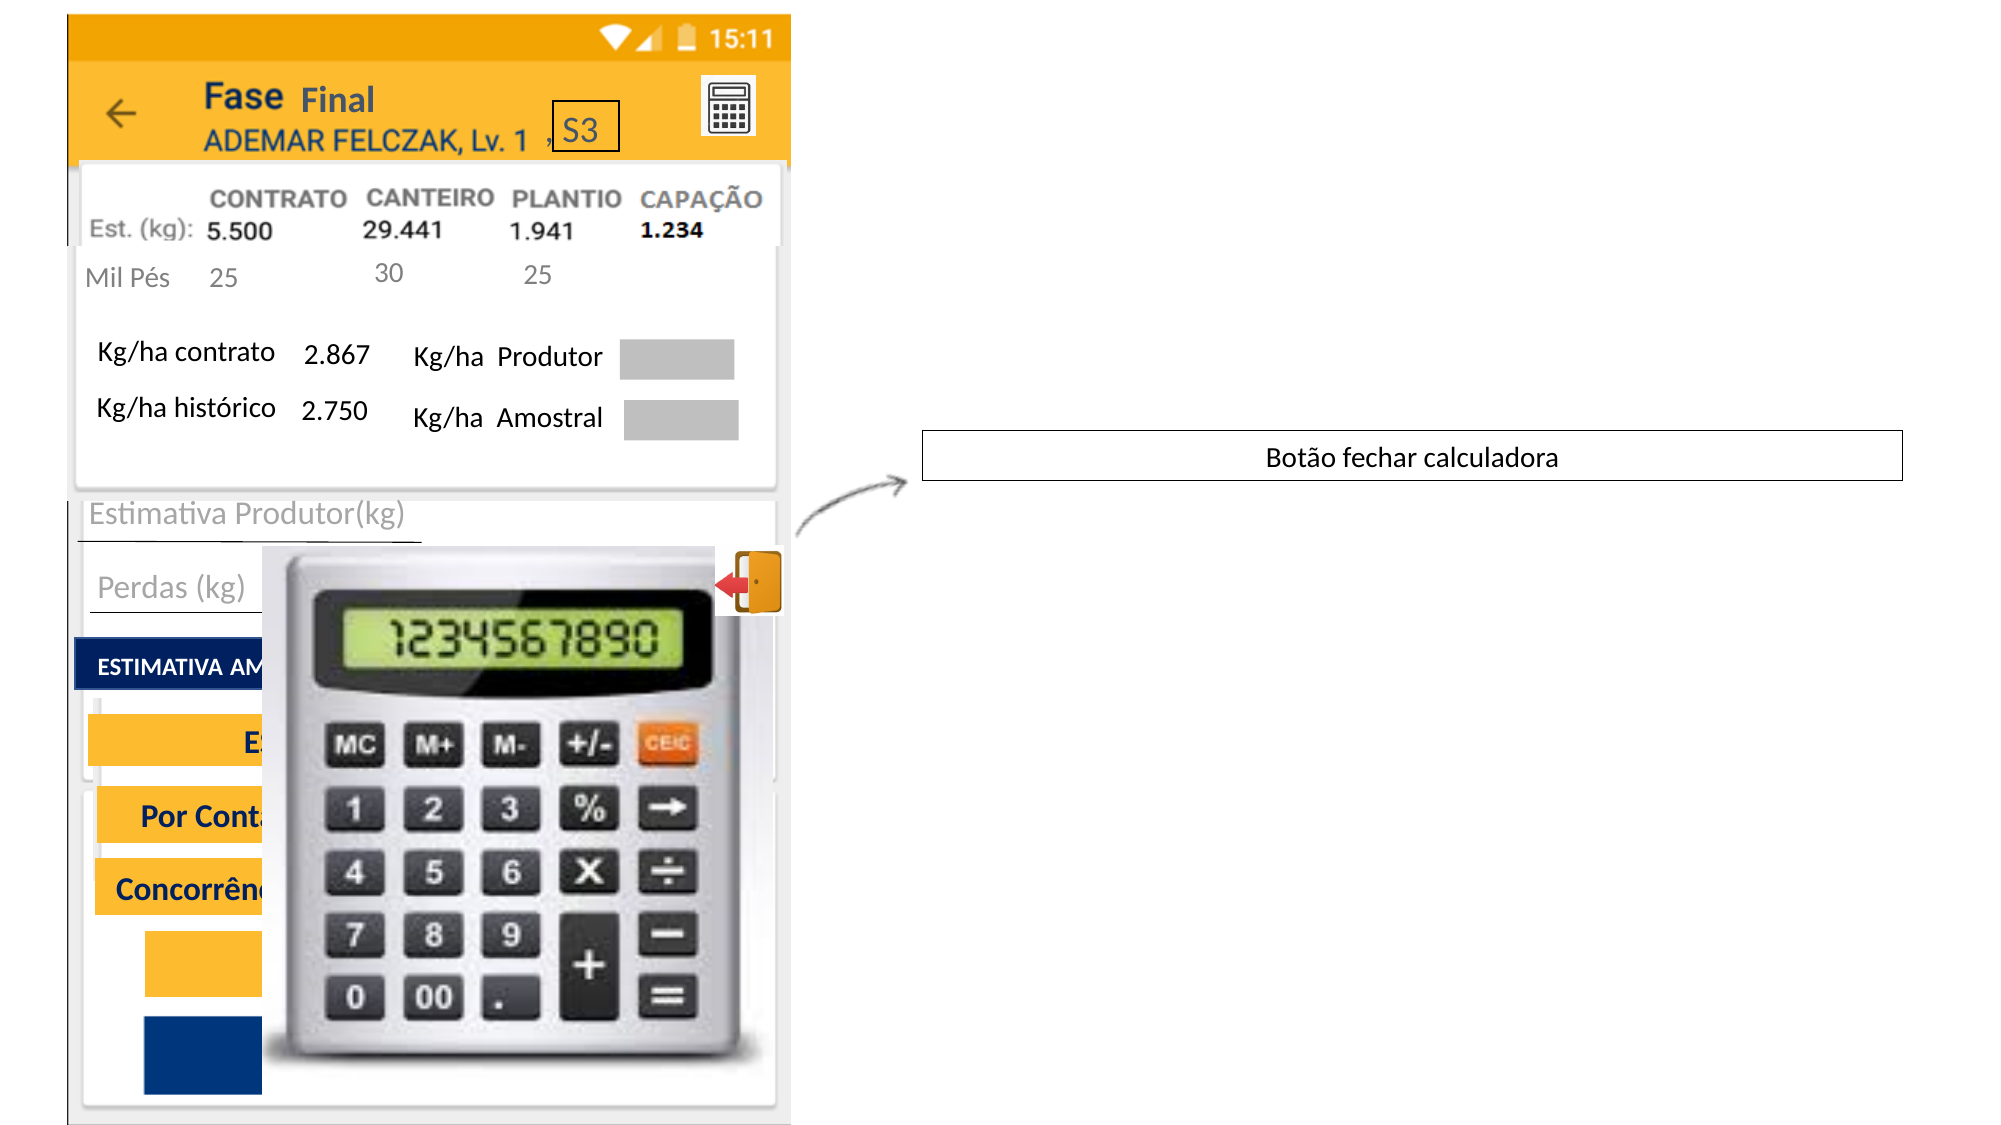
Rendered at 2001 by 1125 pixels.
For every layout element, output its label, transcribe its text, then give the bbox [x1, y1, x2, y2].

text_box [96, 783, 262, 915]
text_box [73, 324, 739, 456]
picture [67, 13, 925, 1125]
text_box Botão fechar calculadora [922, 430, 1903, 481]
text_box Mil Pés [61, 251, 67, 302]
